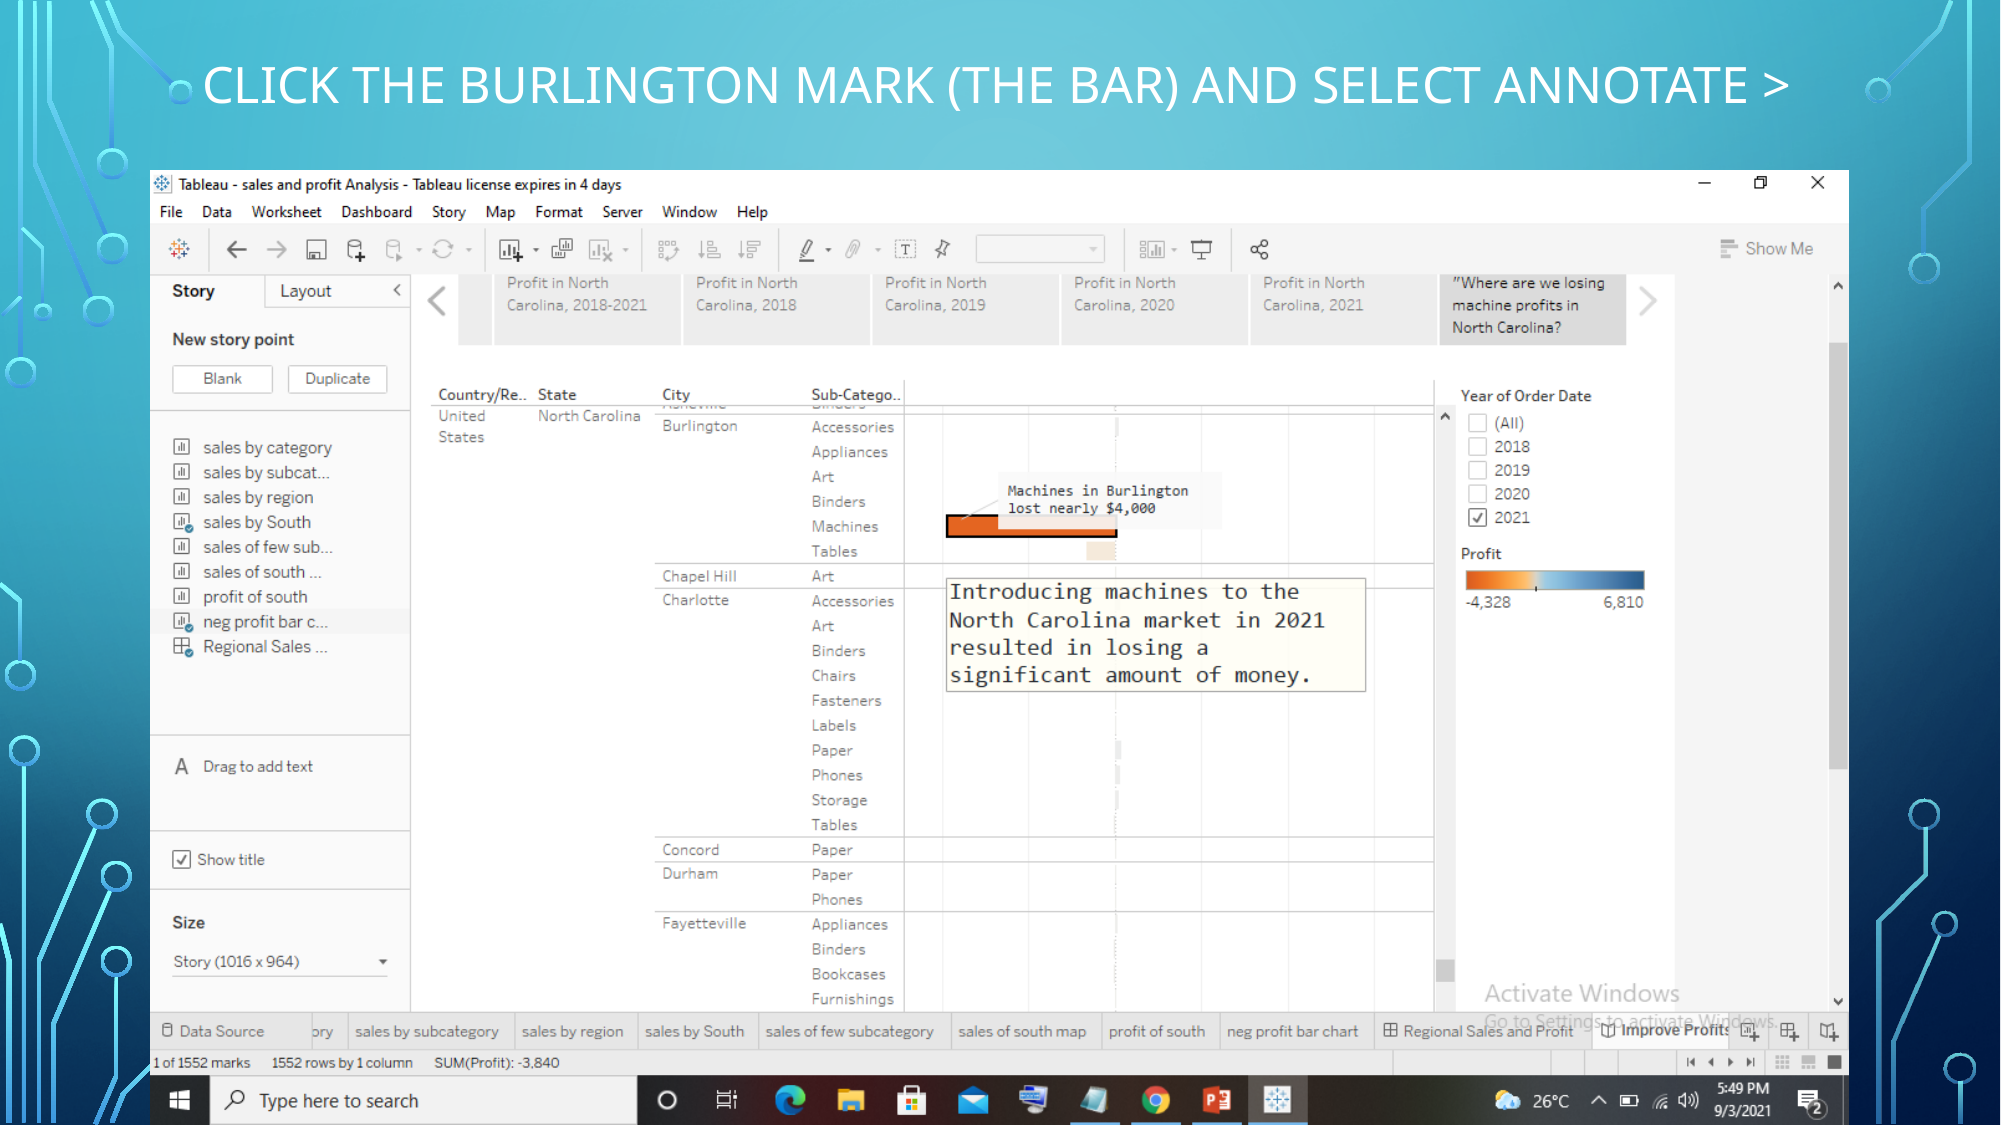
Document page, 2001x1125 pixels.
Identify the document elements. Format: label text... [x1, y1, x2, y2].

picture [150, 170, 1849, 1125]
title click the Burlington mark (the bar) and select Annotate > [187, 44, 1813, 170]
